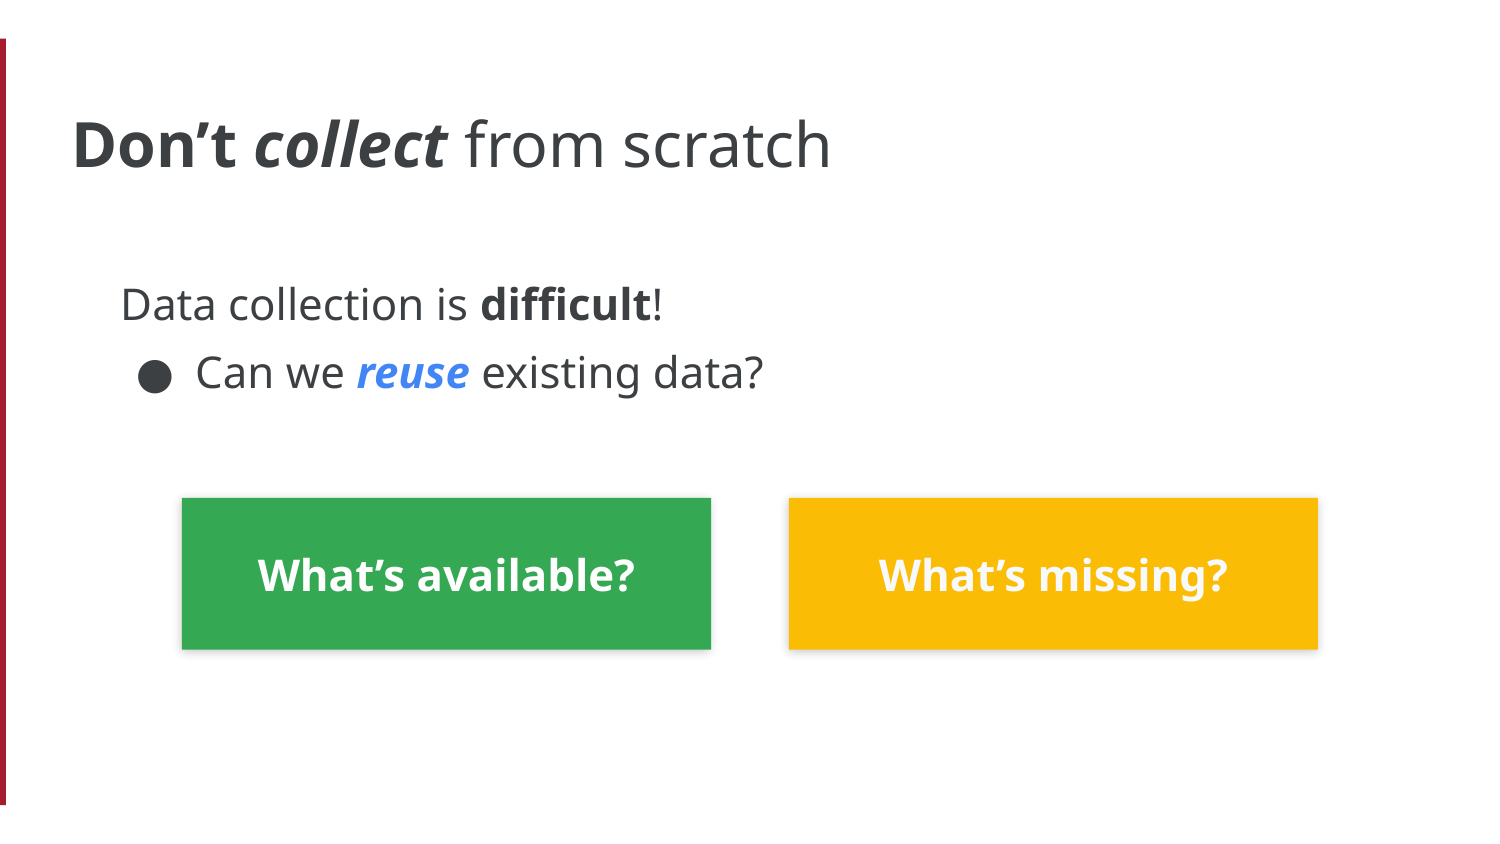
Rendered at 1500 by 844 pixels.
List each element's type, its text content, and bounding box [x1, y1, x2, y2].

text_box What’s missing? [788, 497, 1318, 650]
title Don’t collect from scratch [56, 99, 1336, 188]
list Data collection is difficult! Can we reuse existing data? [105, 246, 789, 536]
text_box What’s available? [181, 497, 712, 650]
